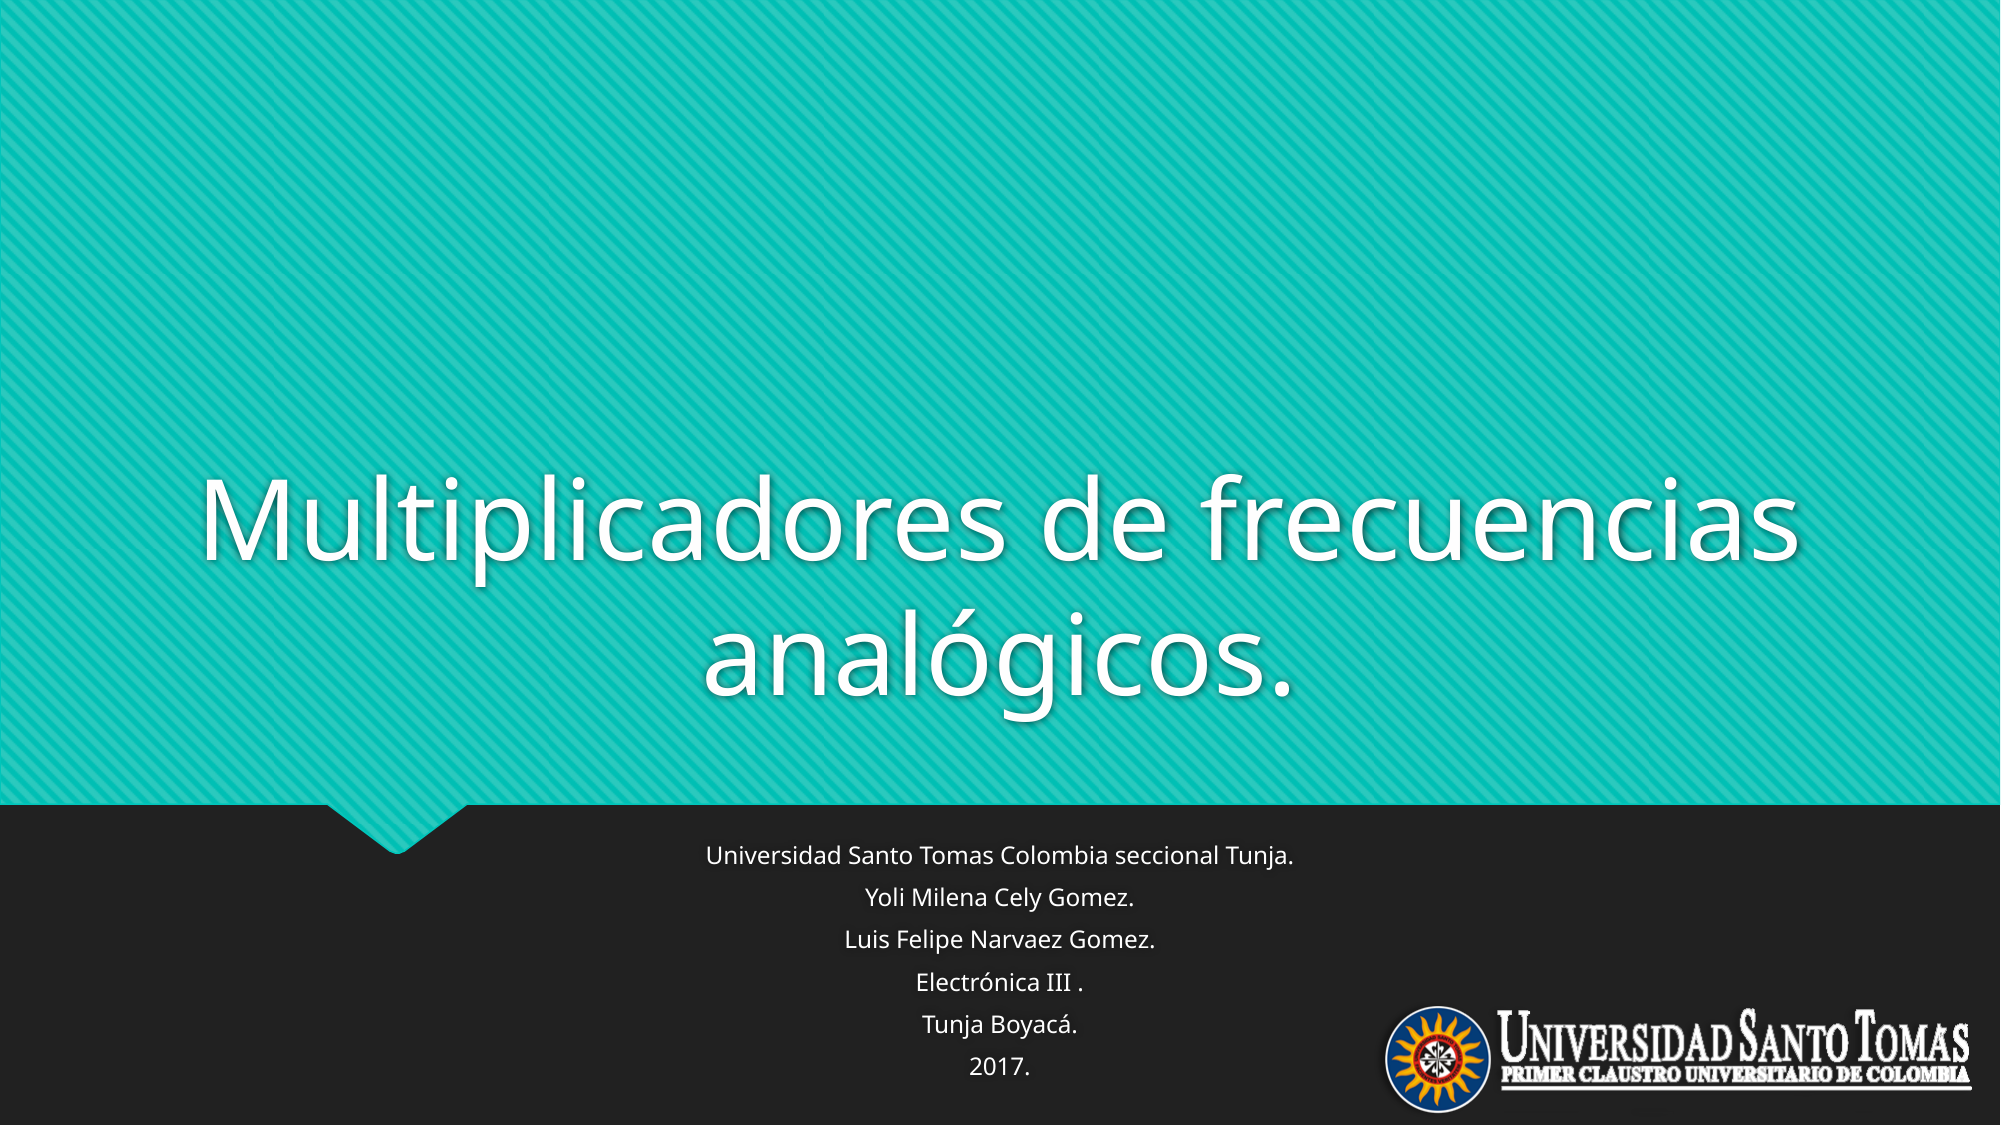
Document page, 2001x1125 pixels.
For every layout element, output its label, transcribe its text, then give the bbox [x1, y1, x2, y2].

title Multiplicadores de frecuencias analógicos. [132, 237, 1868, 726]
subtitle Universidad Santo Tomas Colombia seccional Tunja. Yoli Milena Cely Gomez. Luis Felipe Narvaez Gomez. Electrónica III . Tunja Boyacá. 2017. [487, 832, 1513, 1089]
picture [1370, 997, 1976, 1123]
